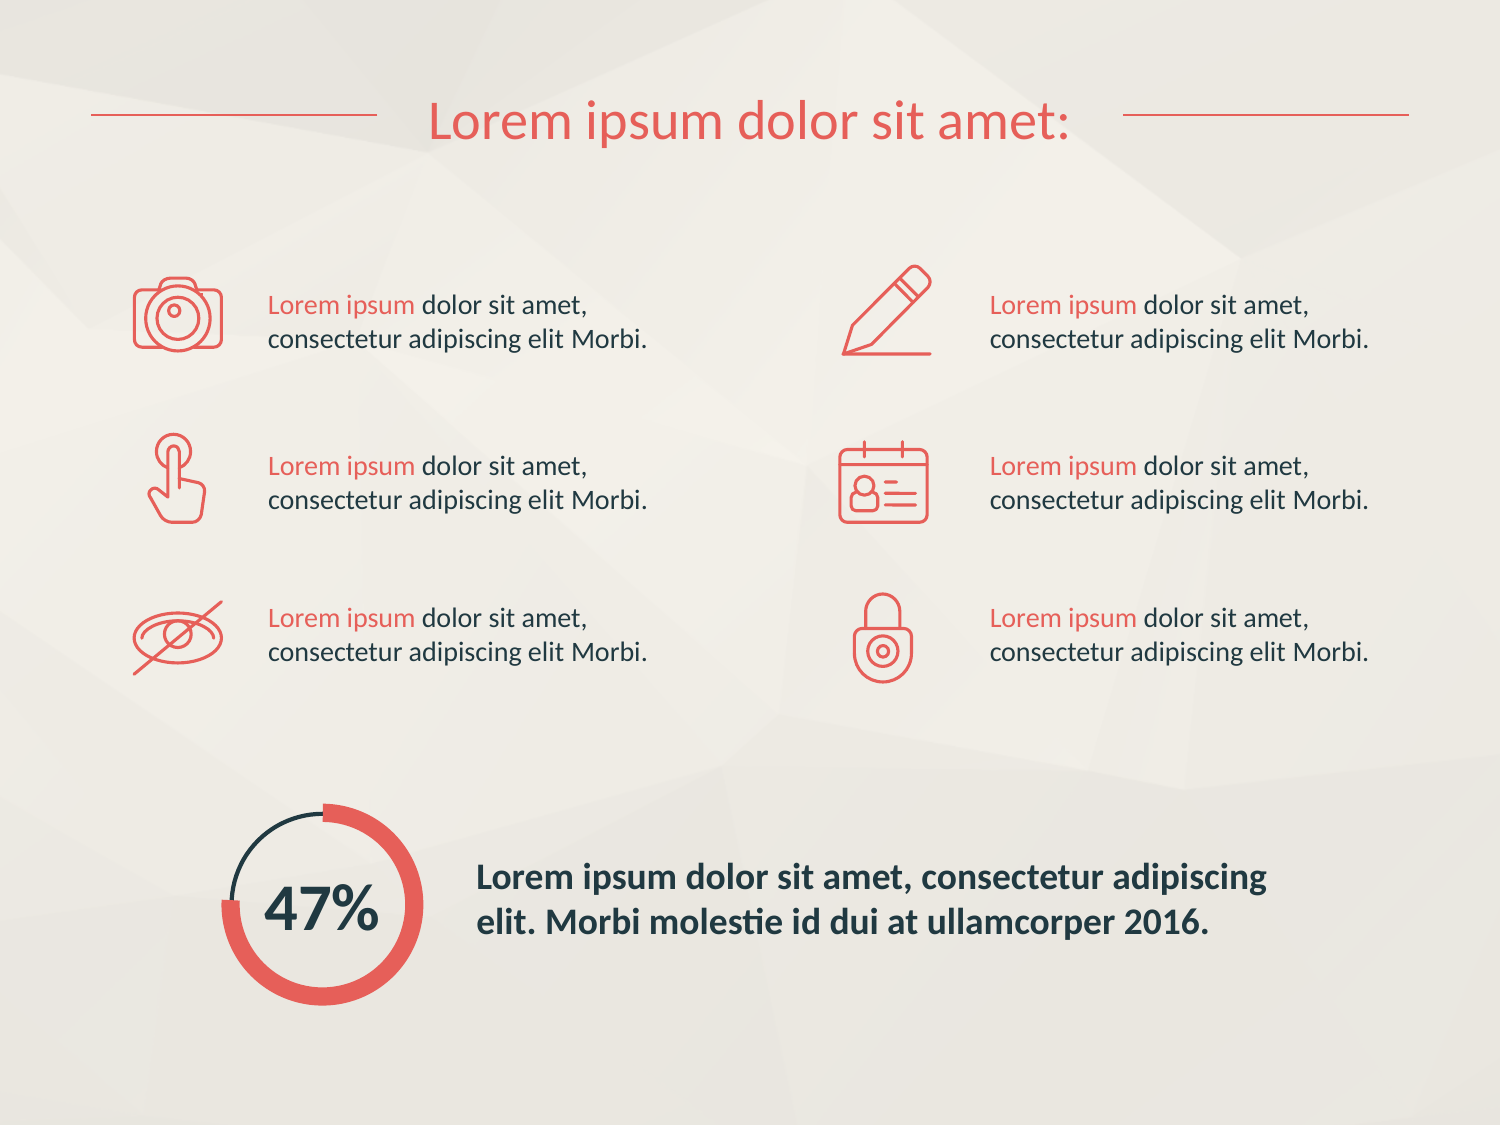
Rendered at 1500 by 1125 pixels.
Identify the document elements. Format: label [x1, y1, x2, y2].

text_box [839, 441, 928, 523]
text_box [148, 434, 206, 523]
text_box [133, 601, 222, 675]
text_box [221, 803, 424, 1006]
text_box [134, 277, 222, 352]
text_box [0, 0, 1500, 1125]
text_box [842, 265, 932, 355]
text_box [854, 593, 912, 683]
